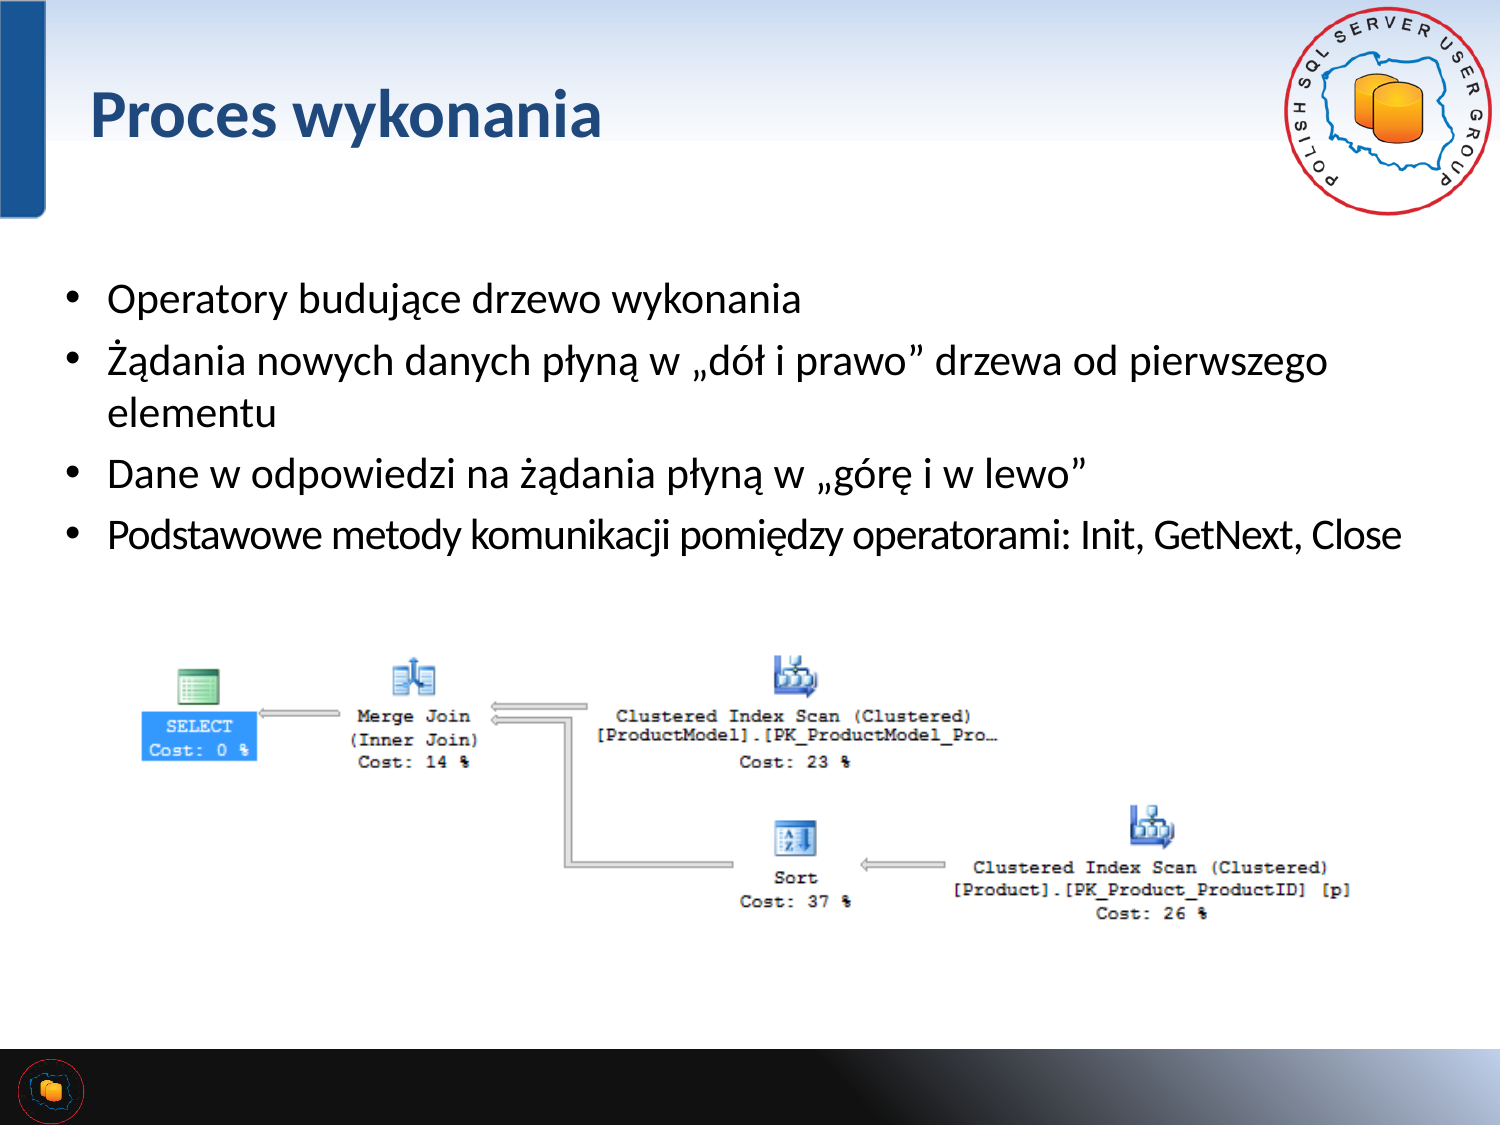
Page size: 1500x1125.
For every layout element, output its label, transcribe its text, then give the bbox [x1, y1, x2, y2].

picture [16, 1057, 85, 1125]
list Operatory budujące drzewo wykonania Żądania nowych danych płyną w „dół i prawo” drzewa od pierwszego elementu Dane w odpowiedzi na żądania płyną w „górę i w lewo” Podstawowe metody komunikacji pomiędzy operatorami: Init, GetNext, Close [50, 262, 1450, 1005]
picture [1281, 3, 1495, 218]
picture [0, 0, 46, 219]
picture [137, 649, 1363, 951]
title Proces wykonania [75, 16, 1263, 205]
